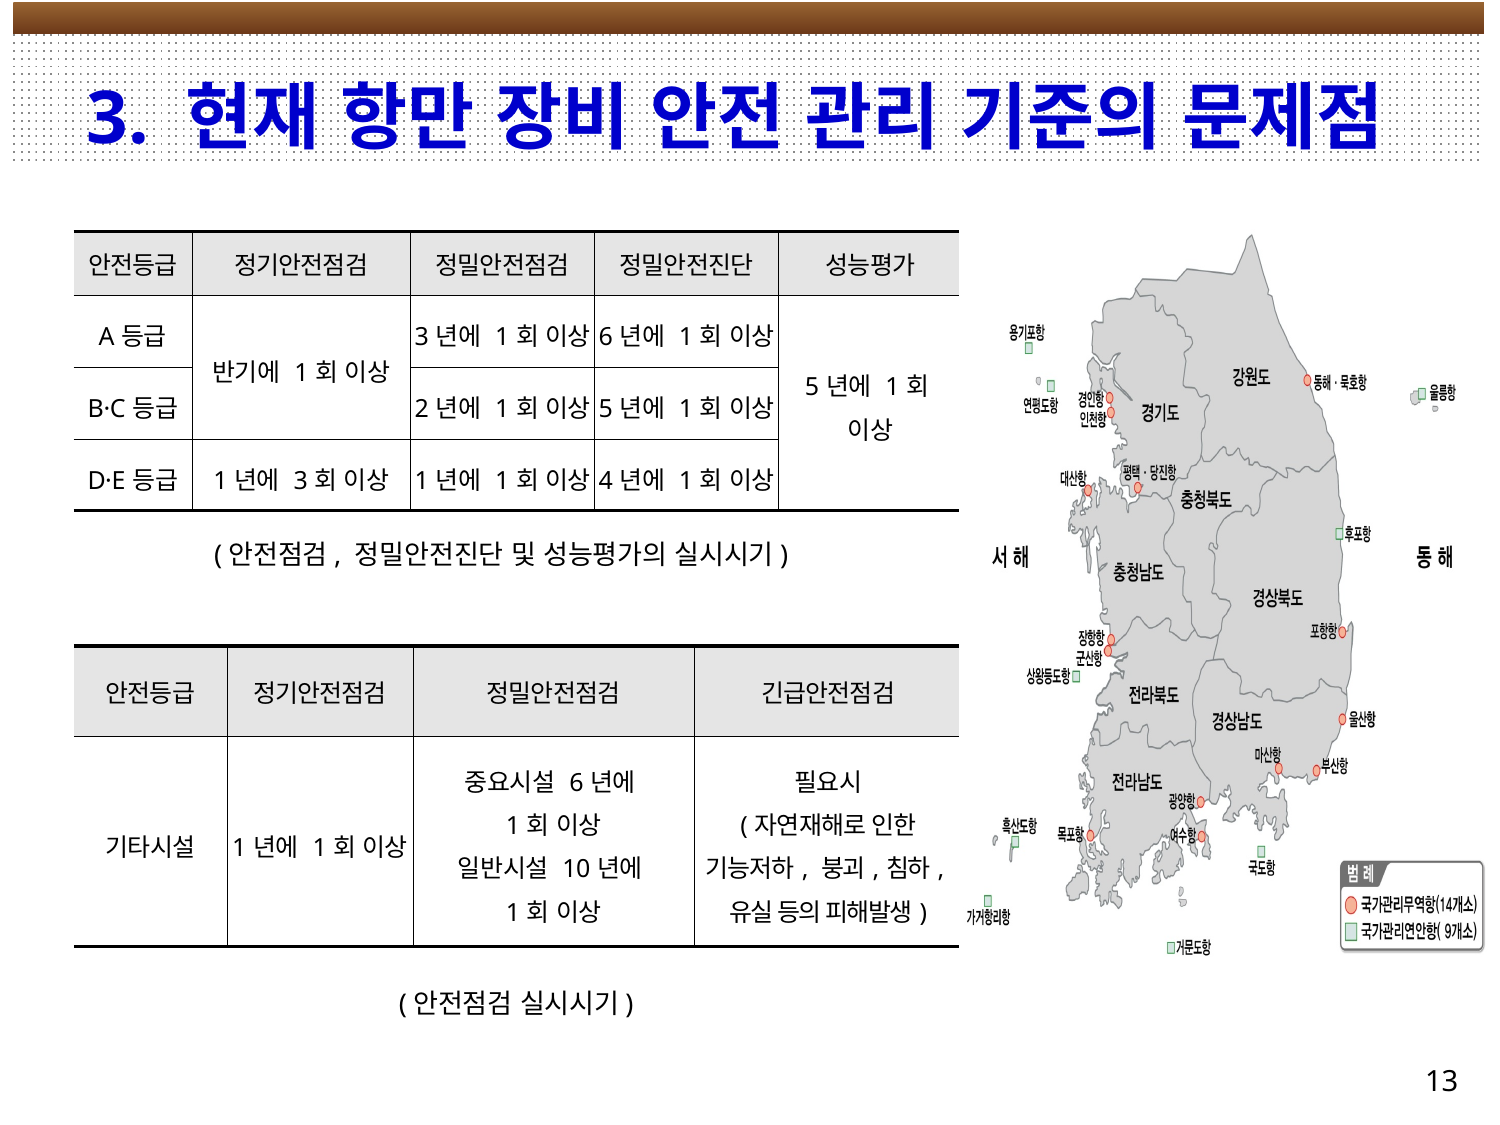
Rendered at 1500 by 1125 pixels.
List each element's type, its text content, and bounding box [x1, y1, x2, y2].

table_header 정밀안전점검 [414, 648, 694, 736]
slide_number 12 [1399, 1054, 1484, 1125]
table_cell 1년에 1회 이상 [228, 737, 413, 945]
table_cell 4년에 1회 이상 [595, 440, 778, 509]
table_header 안전등급 [74, 233, 192, 295]
table_header 안전등급 [74, 648, 227, 736]
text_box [13, 1, 1485, 167]
table_cell 1년에 1회 이상 [411, 440, 594, 509]
table_header 성능평가 [779, 233, 955, 295]
table_header 정기안전점검 [228, 648, 413, 736]
table_cell 3년에 1회 이상 [411, 296, 594, 367]
table_cell 필요시 (자연재해로 인한 기능저하, 붕괴,침하,유실 등의 피해발생) [695, 737, 954, 945]
table_cell 6년에 1회 이상 [595, 296, 778, 367]
table_cell A등급 [74, 296, 192, 367]
table_header 정기안전점검 [193, 233, 410, 295]
table_cell 반기에 1회 이상 [193, 296, 410, 439]
table_cell 2년에 1회 이상 [411, 368, 594, 439]
table_cell 1년에 3회 이상 [193, 440, 410, 509]
table_cell 기타시설 [74, 737, 227, 945]
table_header 정밀안전진단 [595, 233, 778, 295]
table_cell 5년에 1회 이상 [595, 368, 778, 439]
text_box (안전점검 실시시기) [383, 978, 649, 1027]
table_header 정밀안전점검 [411, 233, 594, 295]
picture [959, 229, 1498, 965]
table_cell 중요시설 6년에 1회 이상 일반시설 10년에 1회 이상 [414, 737, 694, 945]
text_box (안전점검, 정밀안전진단 및 성능평가의 실시시기) [199, 530, 803, 578]
table_cell 5년에 1회 이상 [779, 296, 954, 509]
table_cell D·E등급 [74, 440, 192, 509]
table_header 긴급안전점검 [695, 648, 954, 736]
table_cell B·C등급 [74, 368, 192, 439]
